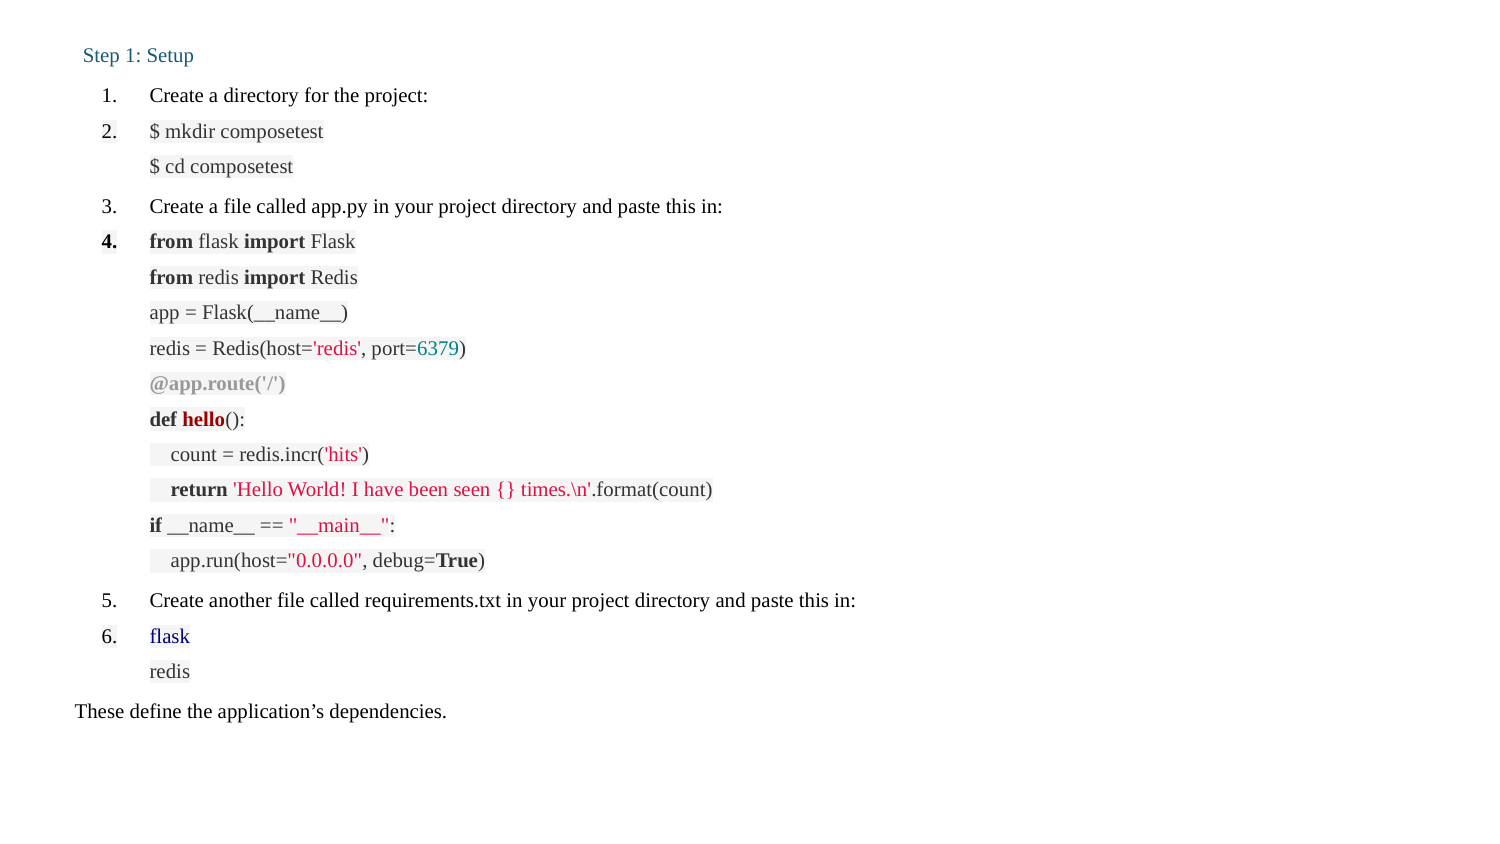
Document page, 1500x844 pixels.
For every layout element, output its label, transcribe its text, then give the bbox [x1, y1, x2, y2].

list Step 1: Setup Create a directory for the project: $ mkdir composetest $ cd composetest Create a file called app.py in your project directory and paste this in: from flask import Flask from redis import Redis app = Flask(__name__) redis = Redis(host='redis', port=6379) @app.route('/') def hello(): count = redis.incr('hits') return 'Hello World! I have been seen {} times.\n'.format(count) if __name__ == "__main__": app.run(host="0.0.0.0", debug=True) Create another file called requirements.txt in your project directory and paste this in: flask redis These define the application’s dependencies. [59, 16, 1464, 806]
